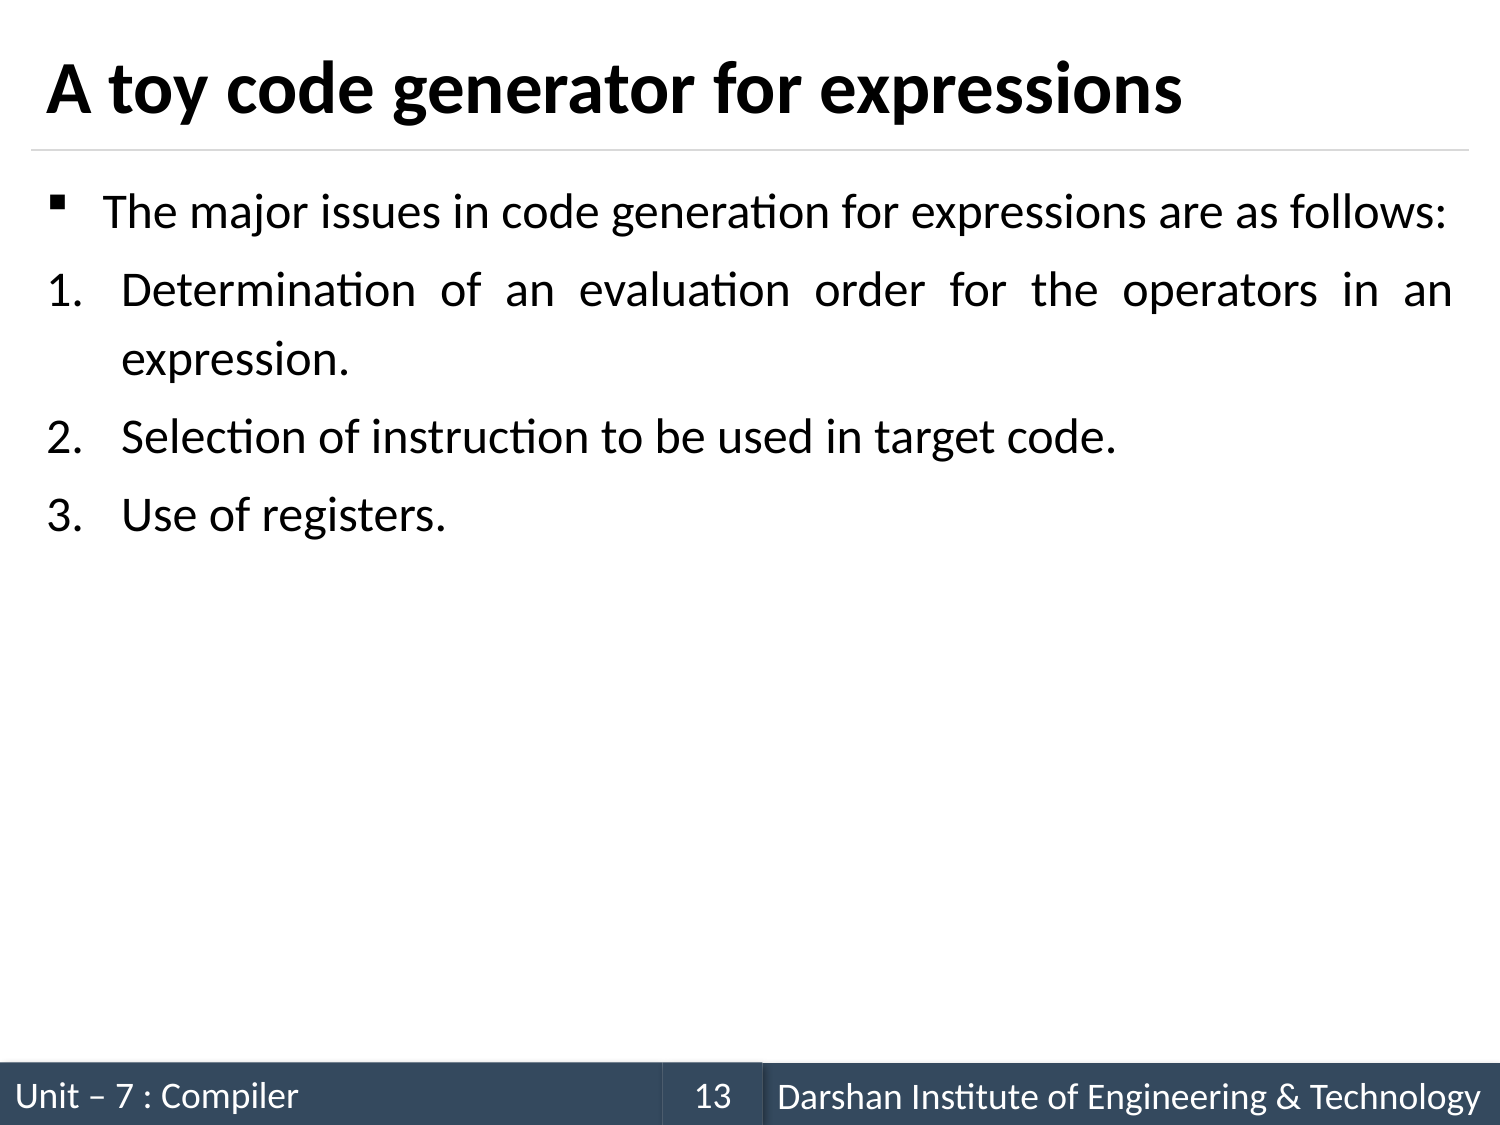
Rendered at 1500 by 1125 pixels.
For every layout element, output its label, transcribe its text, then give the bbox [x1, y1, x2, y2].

title A toy code generator for expressions [31, 17, 1469, 150]
list The major issues in code generation for expressions are as follows: Determination of an evaluation order for the operators in an expression. Selection of instruction to be used in target code. Use of registers. [31, 162, 1469, 1038]
